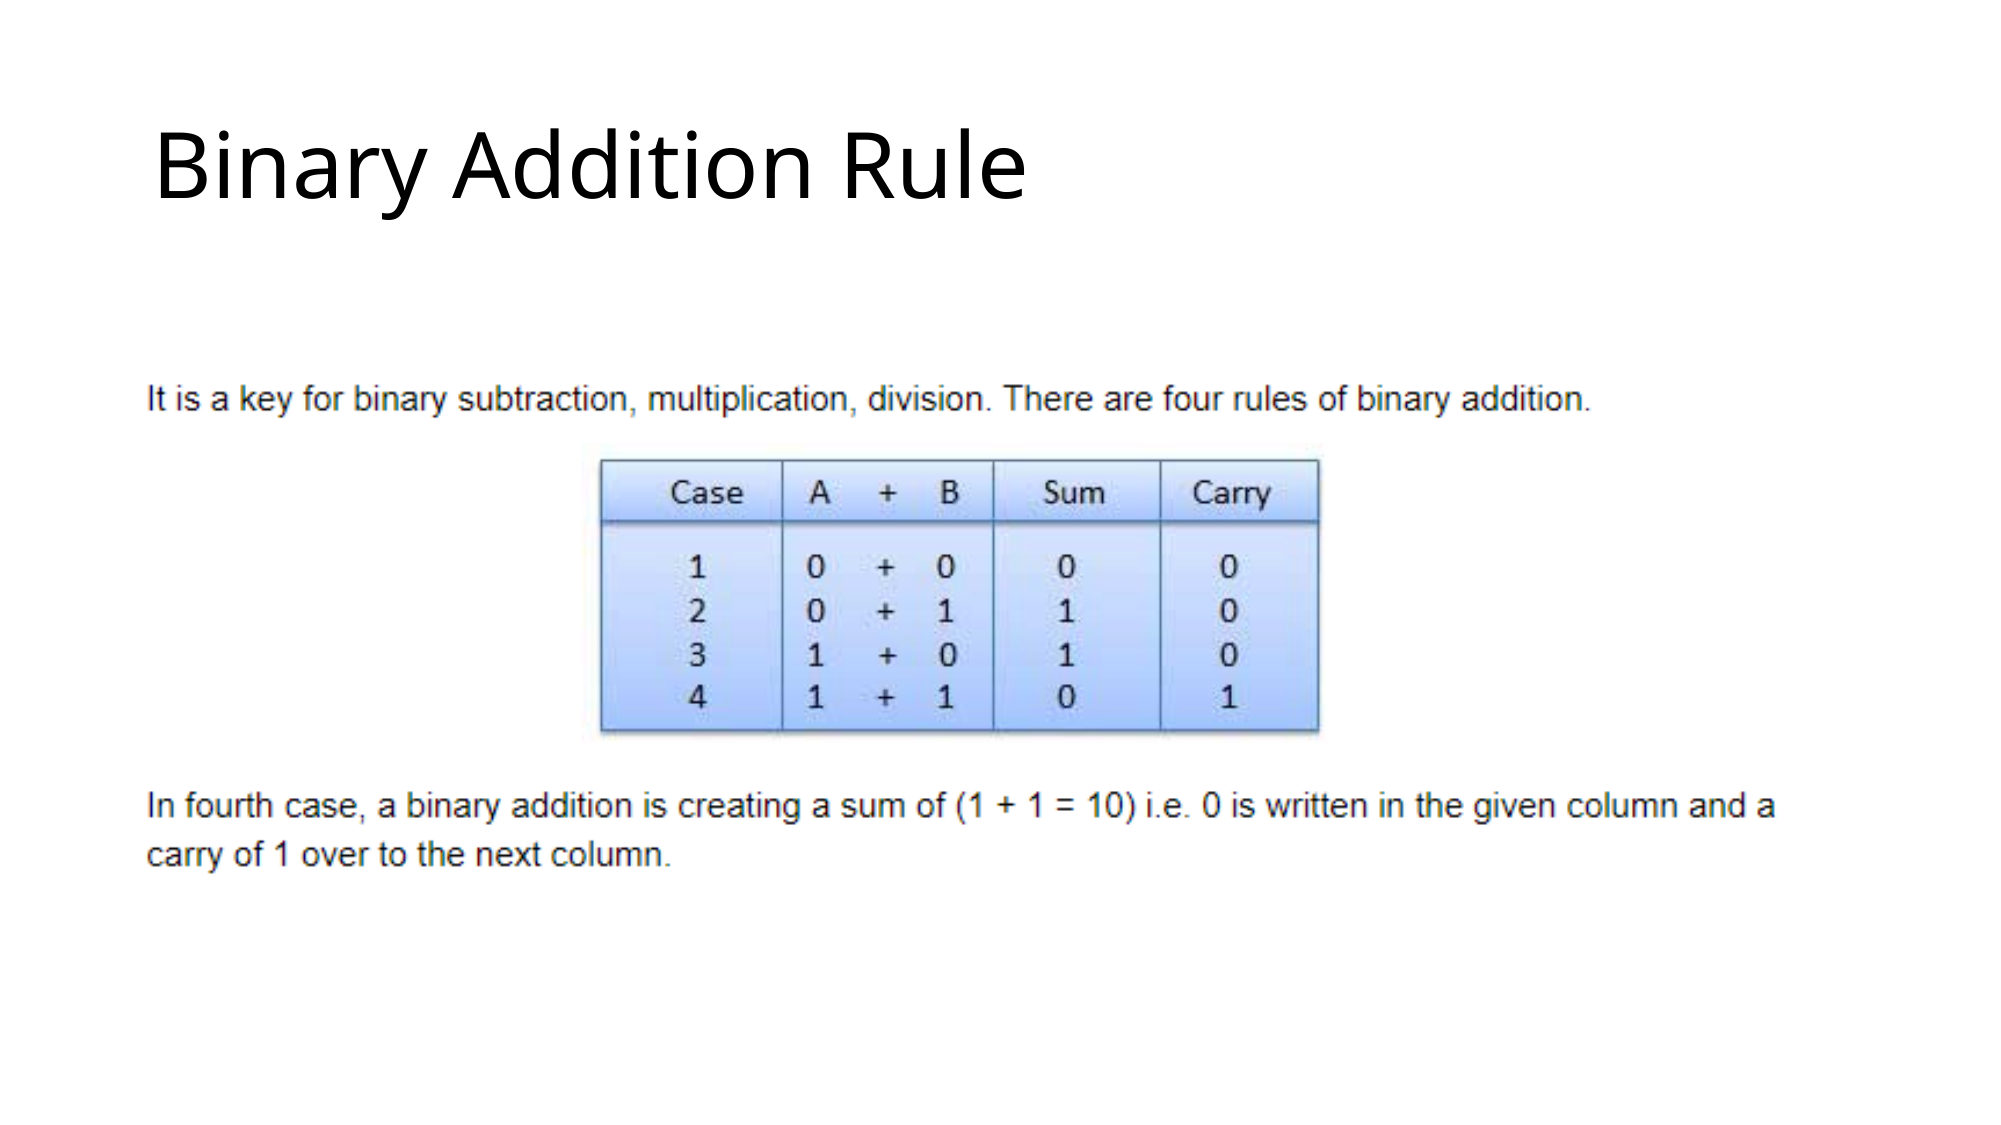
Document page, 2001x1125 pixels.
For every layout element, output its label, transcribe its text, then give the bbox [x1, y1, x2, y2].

picture [137, 367, 1798, 890]
title Binary Addition Rule [137, 59, 1863, 278]
